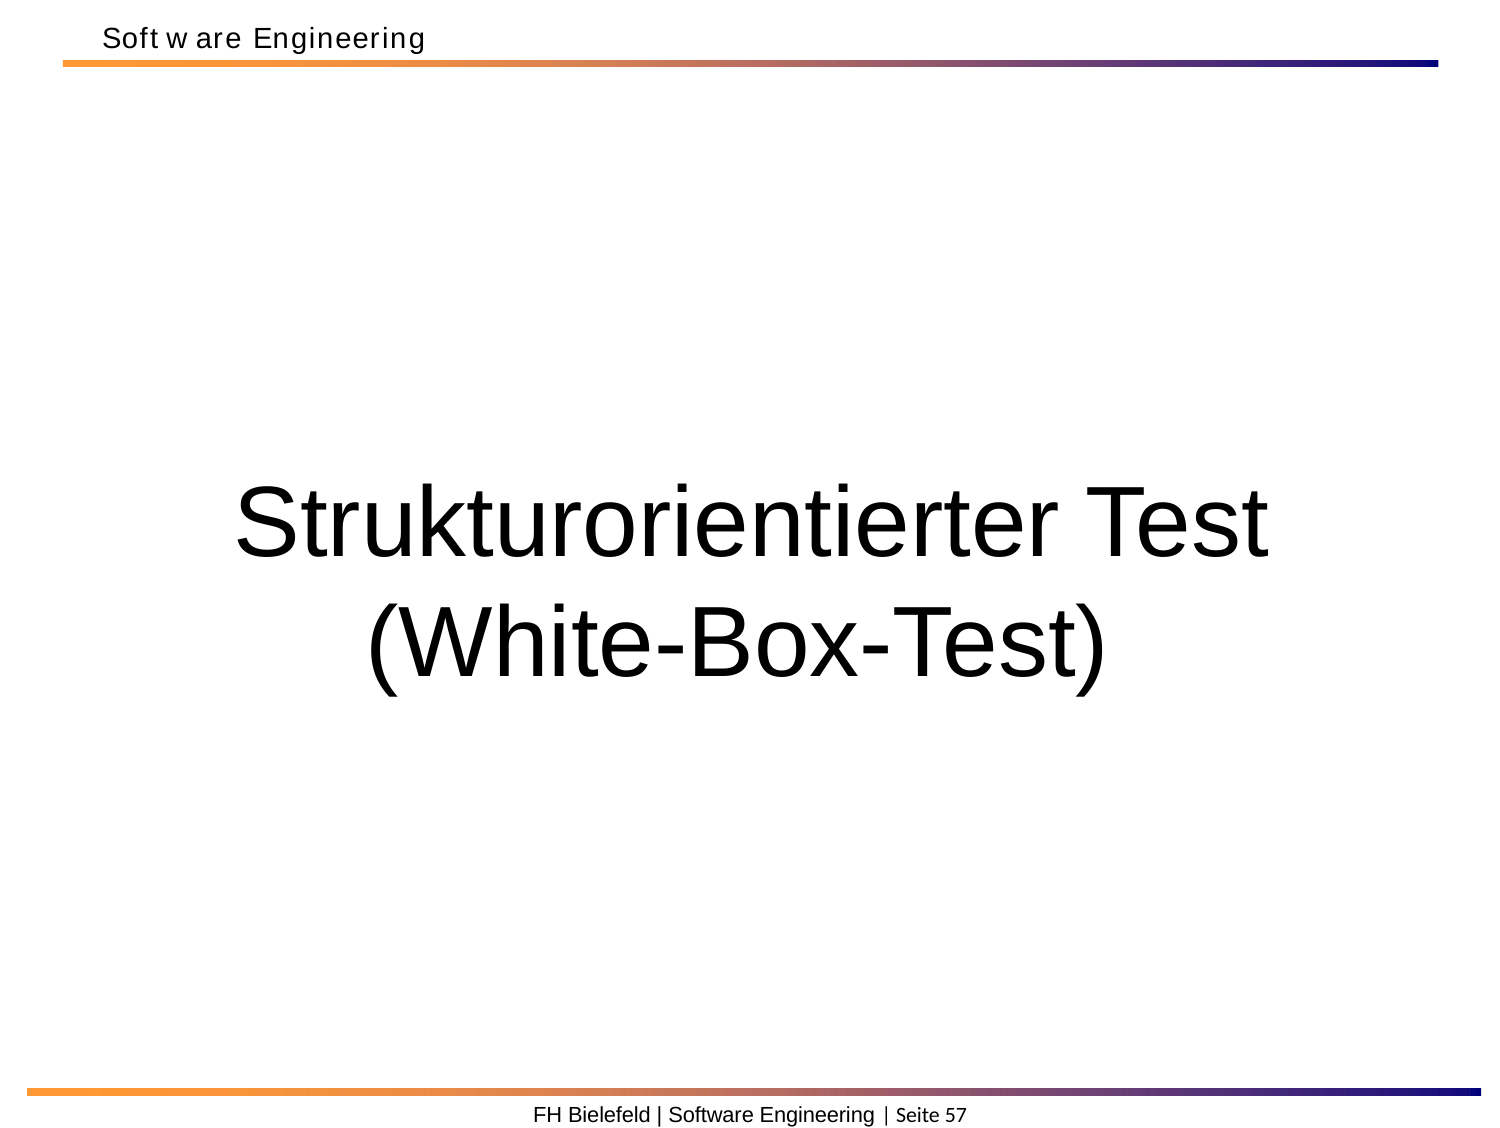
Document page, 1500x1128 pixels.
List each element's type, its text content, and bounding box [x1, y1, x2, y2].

text_box Strukturorientierter Test (White-Box-Test) [78, 216, 1425, 817]
text_box Soft w are Engineering [99, 19, 748, 95]
picture [27, 1088, 1482, 1096]
picture [748, 60, 1439, 67]
picture [62, 60, 99, 67]
